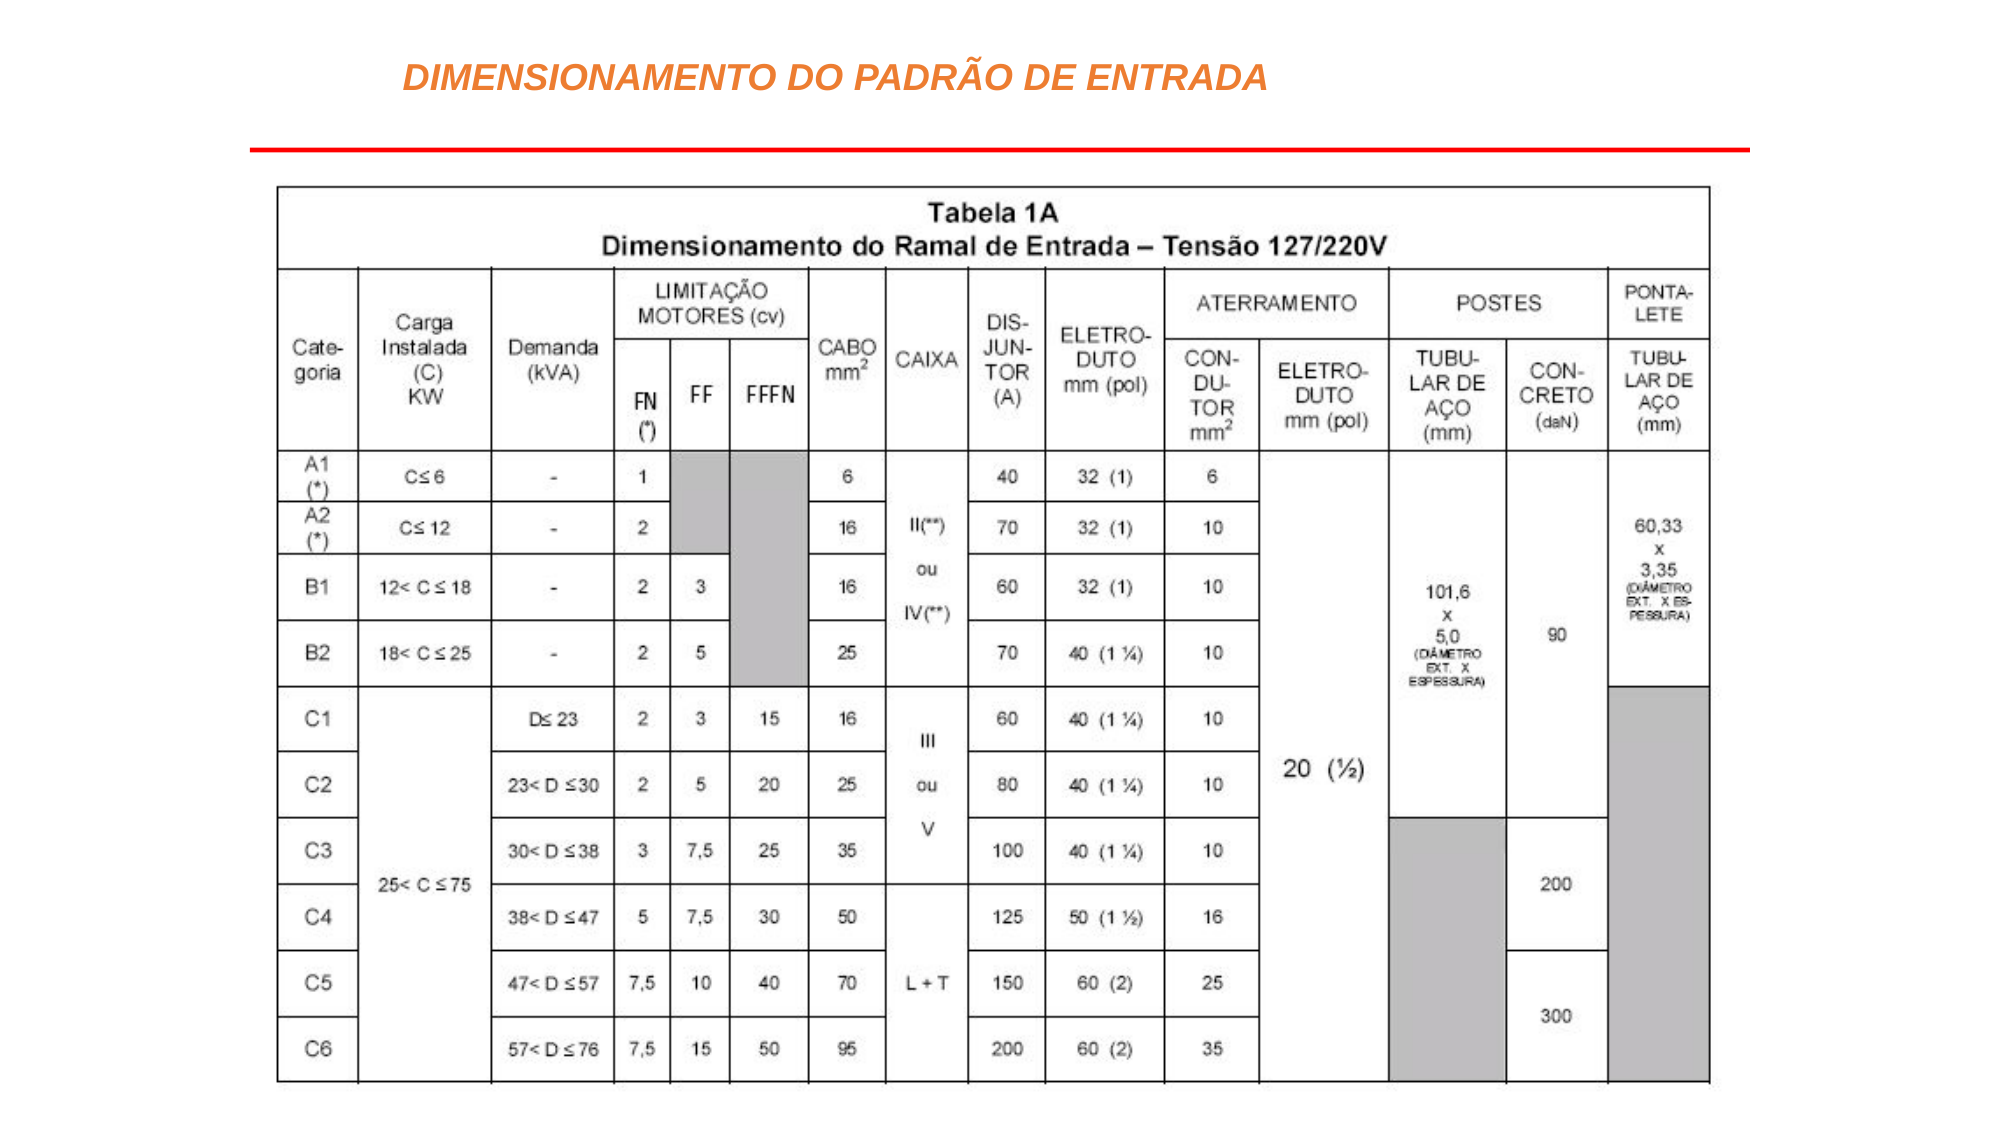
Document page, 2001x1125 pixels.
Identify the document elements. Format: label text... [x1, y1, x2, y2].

text_box DIMENSIONAMENTO DO PADRÃO DE ENTRADA [387, 45, 1285, 106]
picture [263, 155, 1732, 1103]
